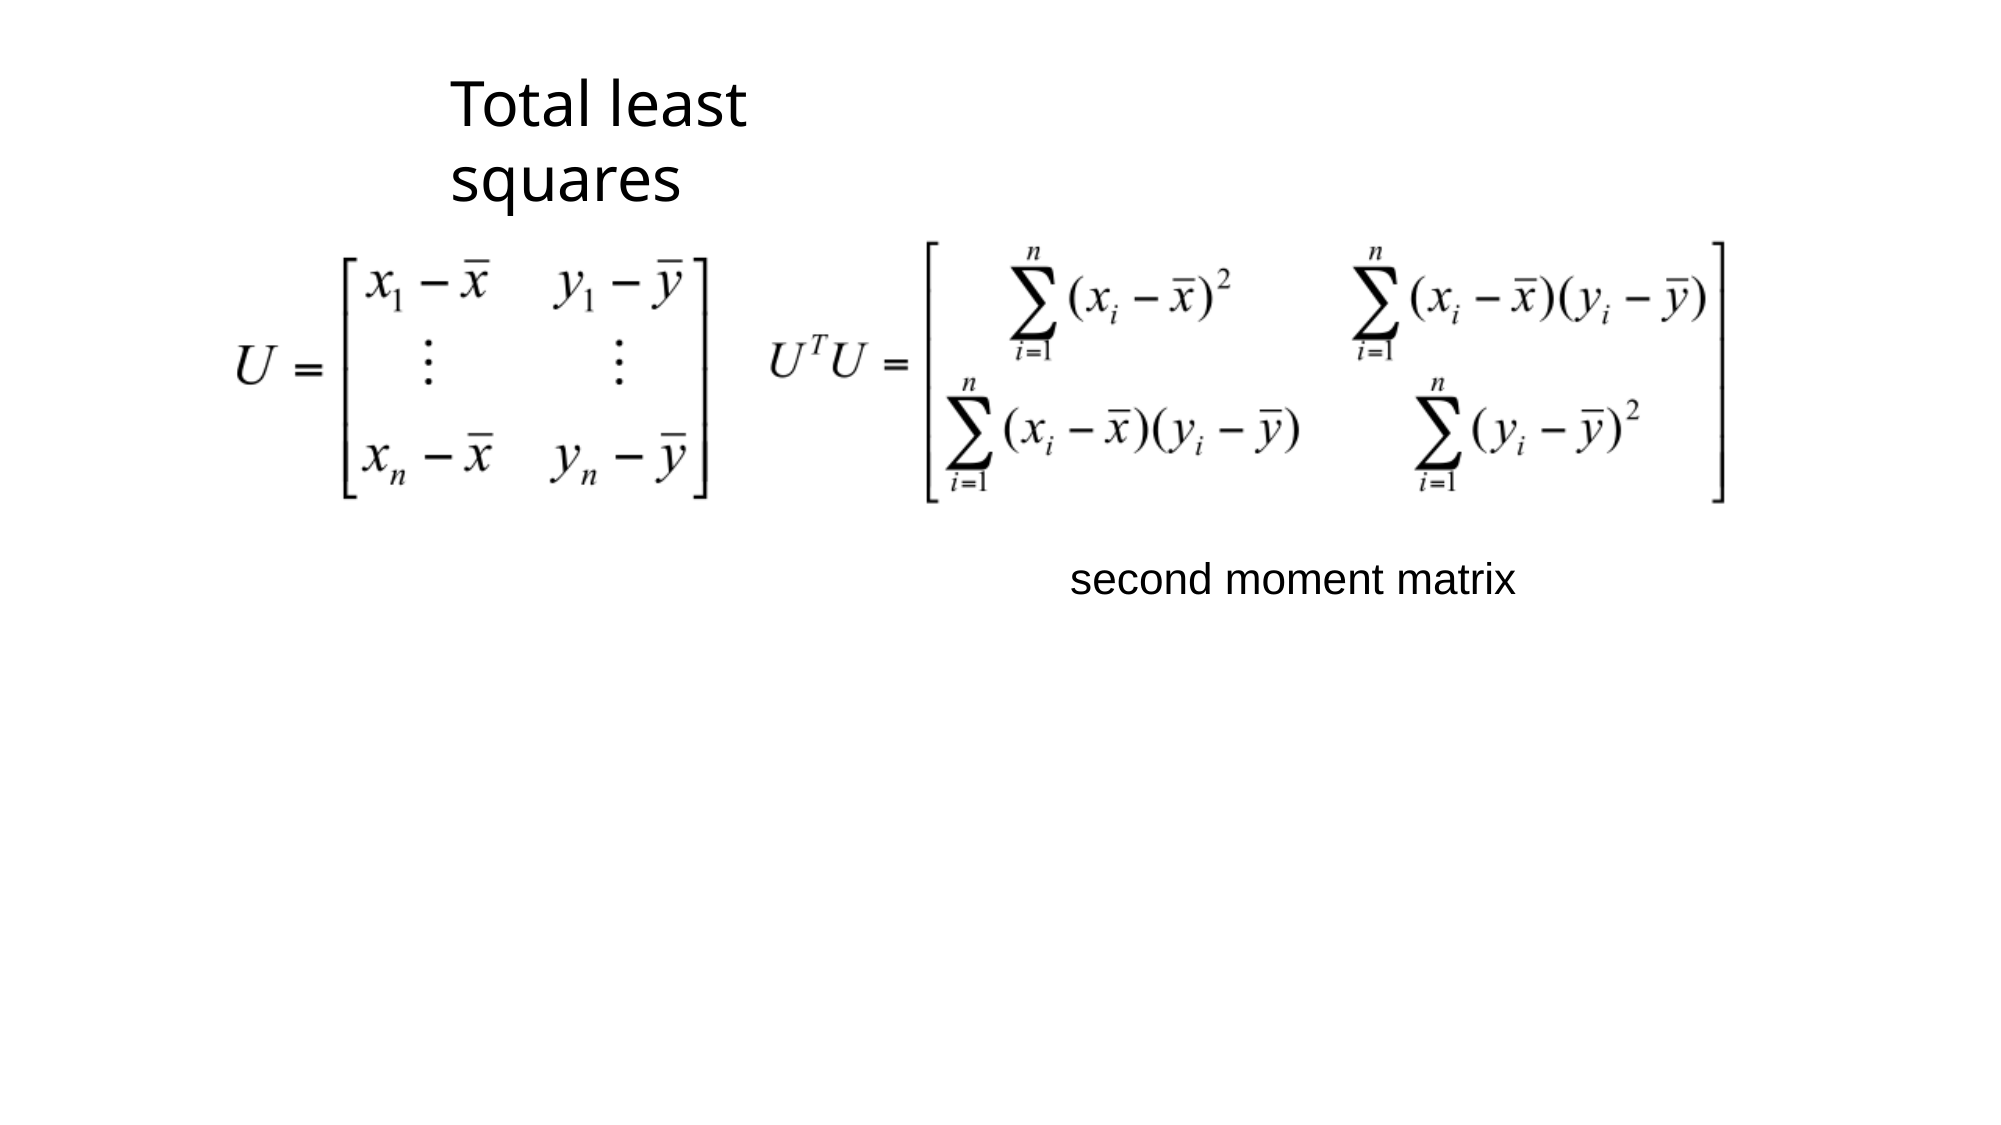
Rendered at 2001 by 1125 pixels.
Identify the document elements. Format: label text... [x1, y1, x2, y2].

title Total least squares [449, 43, 981, 222]
text_box second moment matrix [1068, 548, 1519, 604]
picture [150, 222, 1812, 521]
